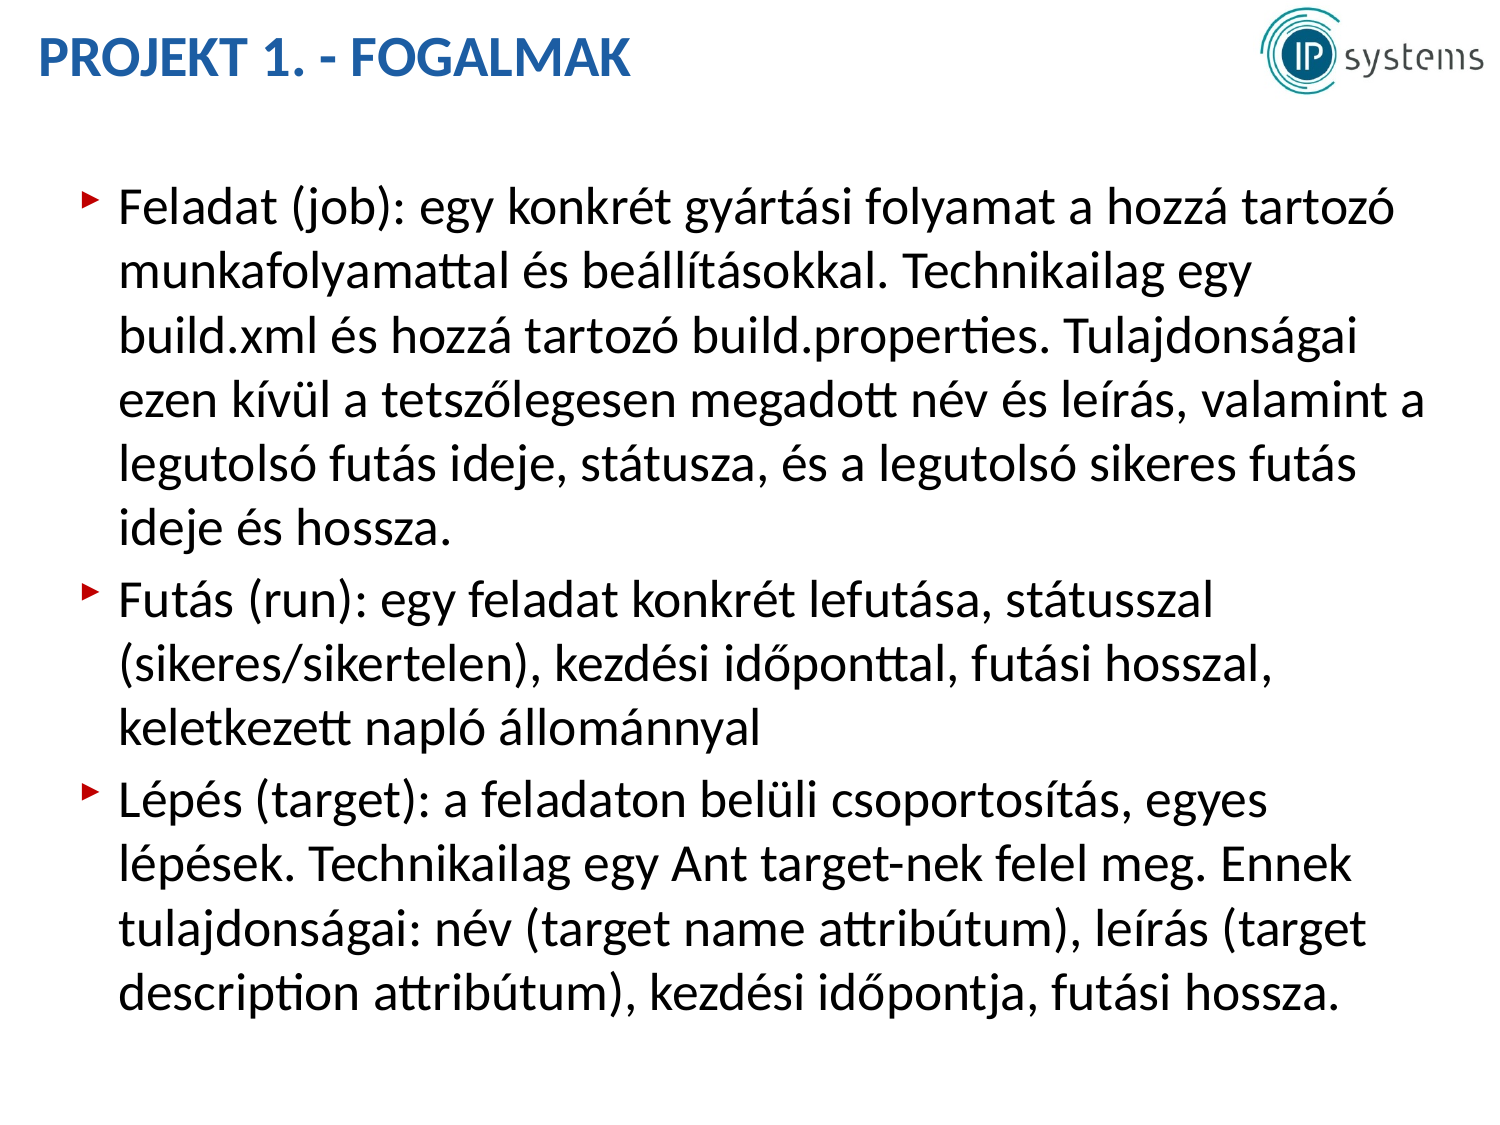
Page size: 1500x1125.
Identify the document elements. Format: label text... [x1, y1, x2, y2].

picture [1254, 0, 1489, 105]
title Projekt 1. - Fogalmak [23, 0, 1254, 106]
list Feladat (job): egy konkrét gyártási folyamat a hozzá tartozó munkafolyamattal és beállításokkal. Technikailag egy build.xml és hozzá tartozó build.properties. Tulajdonságai ezen kívül a tetszőlegesen megadott név és leírás, valamint a legutolsó futás ideje, státusza, és a legutolsó sikeres futás ideje és hossza. Futás (run): egy feladat konkrét lefutása, státusszal (sikeres/sikertelen), kezdési időponttal, futási hosszal, keletkezett napló állománnyal Lépés (target): a feladaton belüli csoportosítás, egyes lépések. Technikailag egy Ant target-nek felel meg. Ennek tulajdonságai: név (target name attribútum), leírás (target description attribútum), kezdési időpontja, futási hossza. [46, 164, 1454, 1032]
